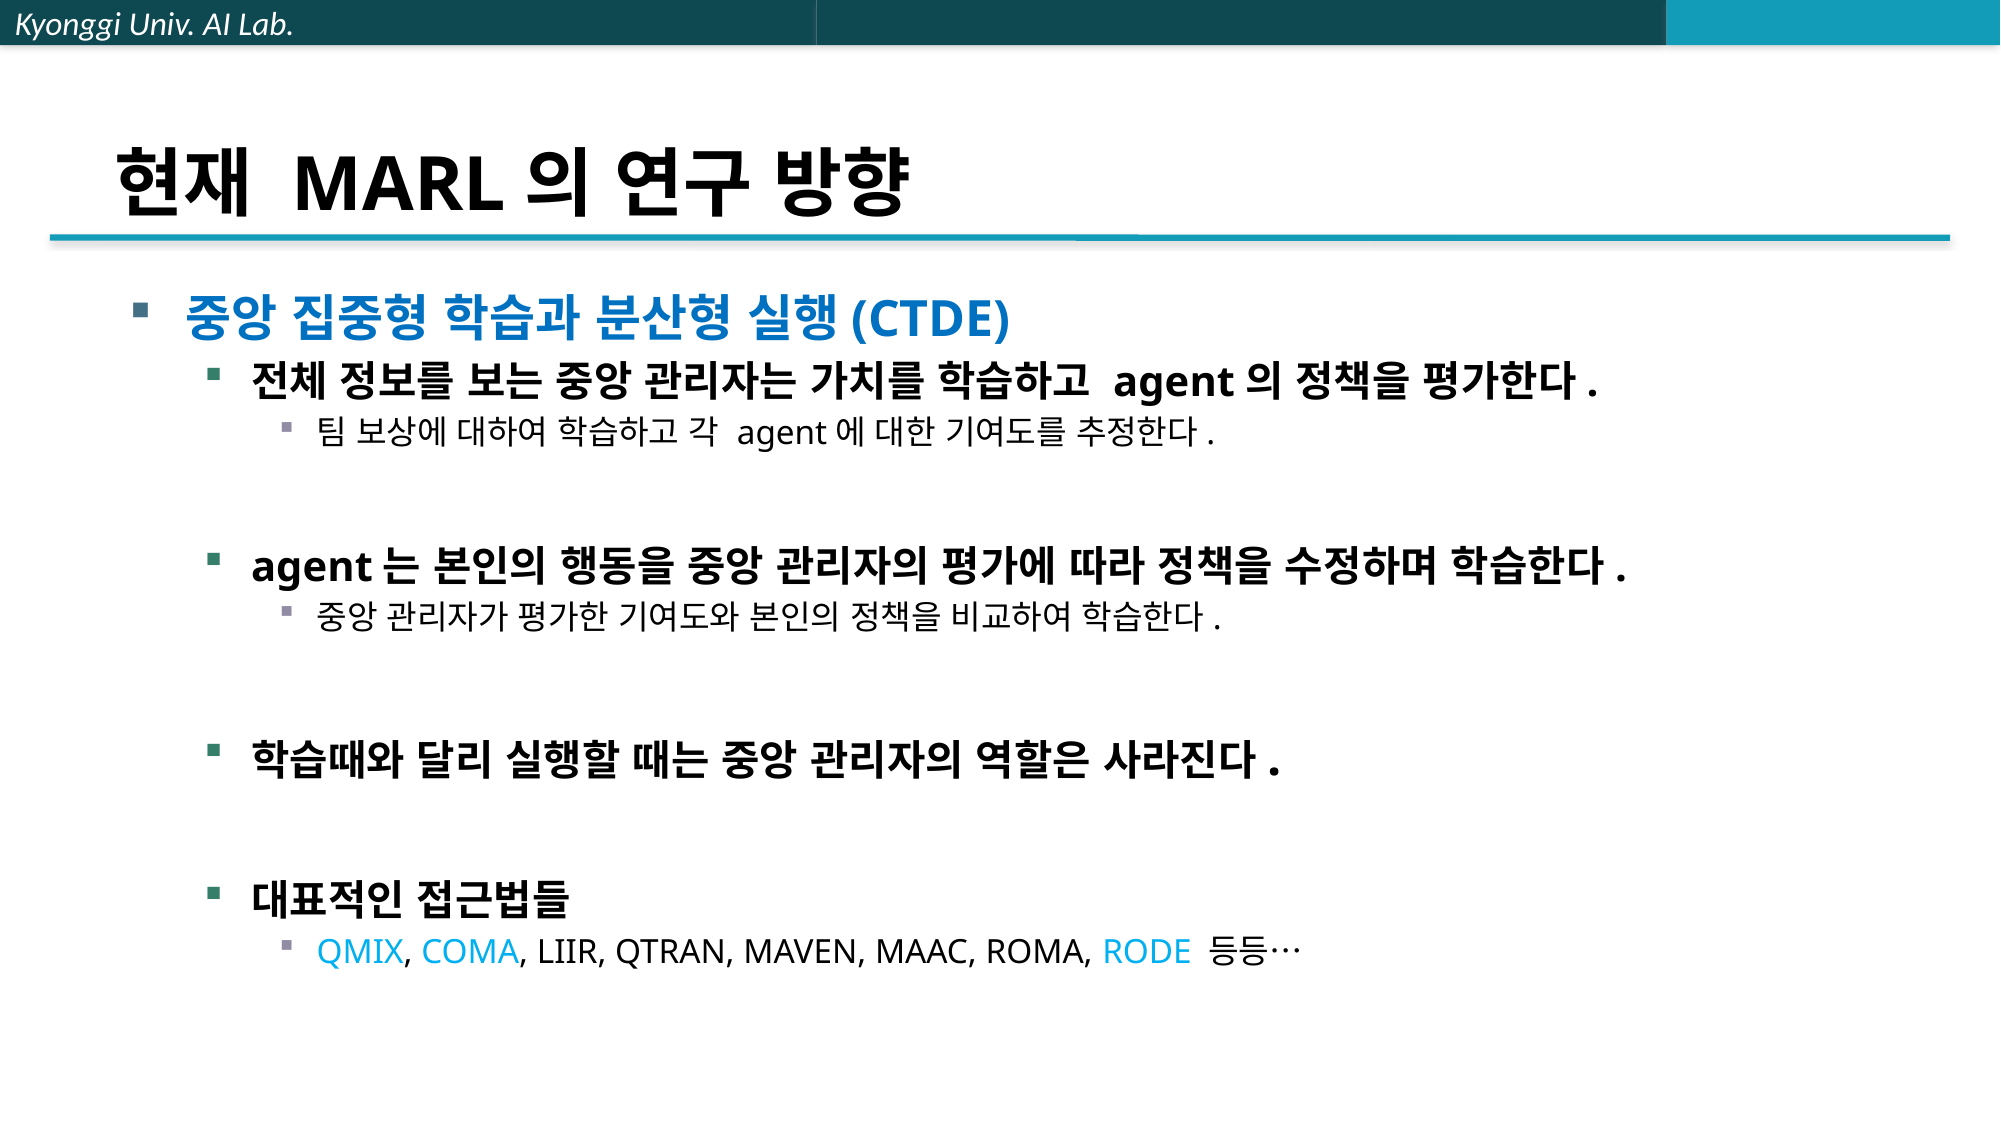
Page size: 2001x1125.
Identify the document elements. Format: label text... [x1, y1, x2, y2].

list 중앙 집중형 학습과 분산형 실행(CTDE) 전체 정보를 보는 중앙 관리자는 가치를 학습하고 agent의 정책을 평가한다. 팀 보상에 대하여 학습하고 각 agent에 대한 기여도를 추정한다. agent는 본인의 행동을 중앙 관리자의 평가에 따라 정책을 수정하며 학습한다. 중앙 관리자가 평가한 기여도와 본인의 정책을 비교하여 학습한다. 학습때와 달리 실행할 때는 중앙 관리자의 역할은 사라진다. 대표적인 접근법들 QMIX, COMA, LIIR, QTRAN, MAVEN, MAAC, ROMA, RODE 등등… [114, 278, 1915, 1092]
title 현재 MARL의 연구 방향 [99, 45, 1900, 233]
